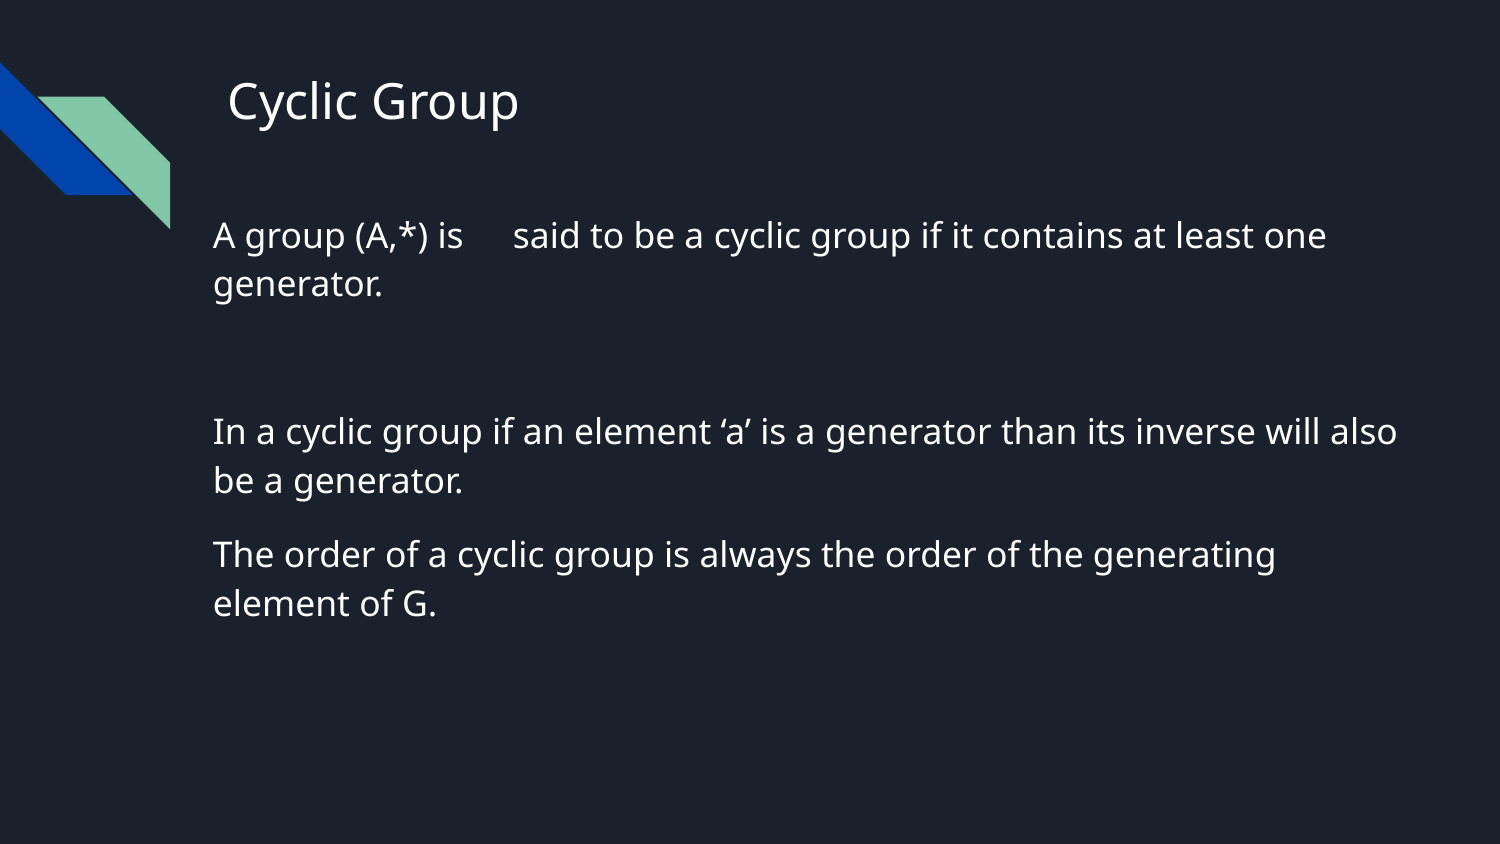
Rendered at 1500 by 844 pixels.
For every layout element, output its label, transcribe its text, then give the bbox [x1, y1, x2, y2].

text_box A group (A,*) is said to be a cyclic group if it contains at least one generator. In a cyclic group if an element ‘a’ is a generator than its inverse will also be a generator. The order of a cyclic group is always the order of the generating element of G. [212, 204, 1412, 624]
title Cyclic Group [212, 54, 1368, 205]
